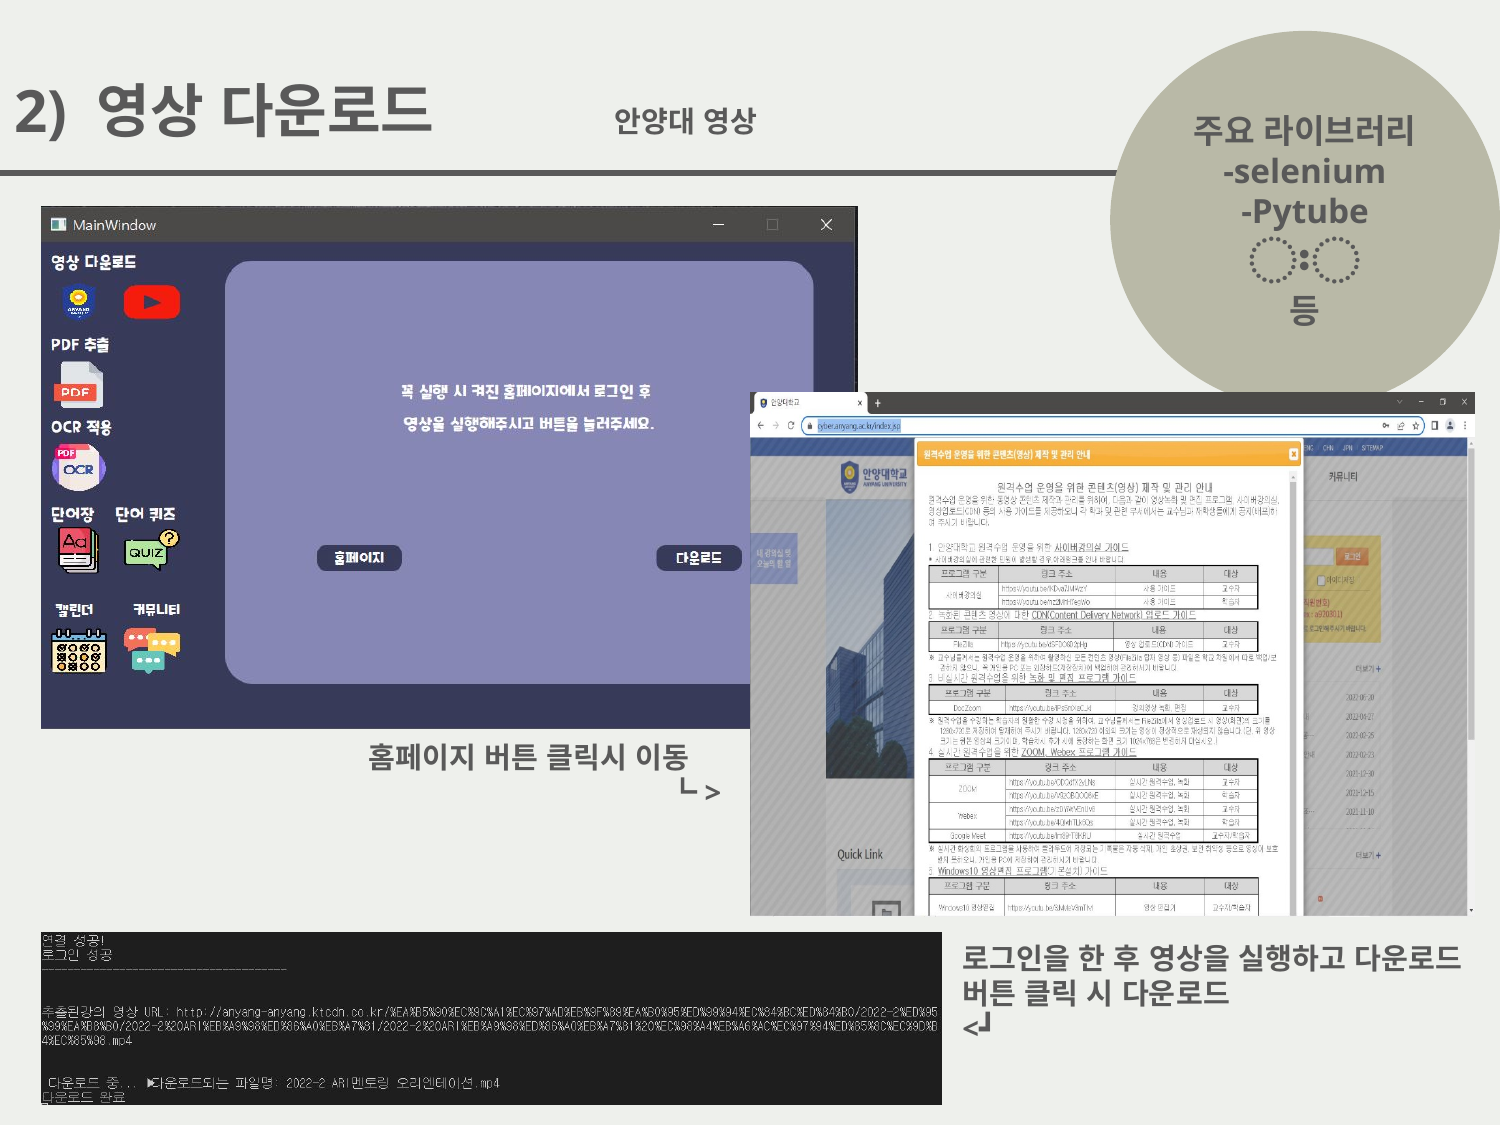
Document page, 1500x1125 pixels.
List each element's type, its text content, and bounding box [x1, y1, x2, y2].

text_box 로그인을 한 후 영상을 실행하고 다운로드 버튼 클릭 시 다운로드 <┛ [947, 932, 1500, 1053]
picture [41, 932, 943, 1106]
text_box 홈페이지 버튼 클릭시 이동 ┗> [353, 738, 744, 817]
text_box 2) 영상 다운로드 안양대 영상 [0, 66, 798, 152]
text_box 주요 라이브러리 -selenium -Pytube 〯 등 [1108, 28, 1500, 391]
picture [40, 206, 1475, 917]
